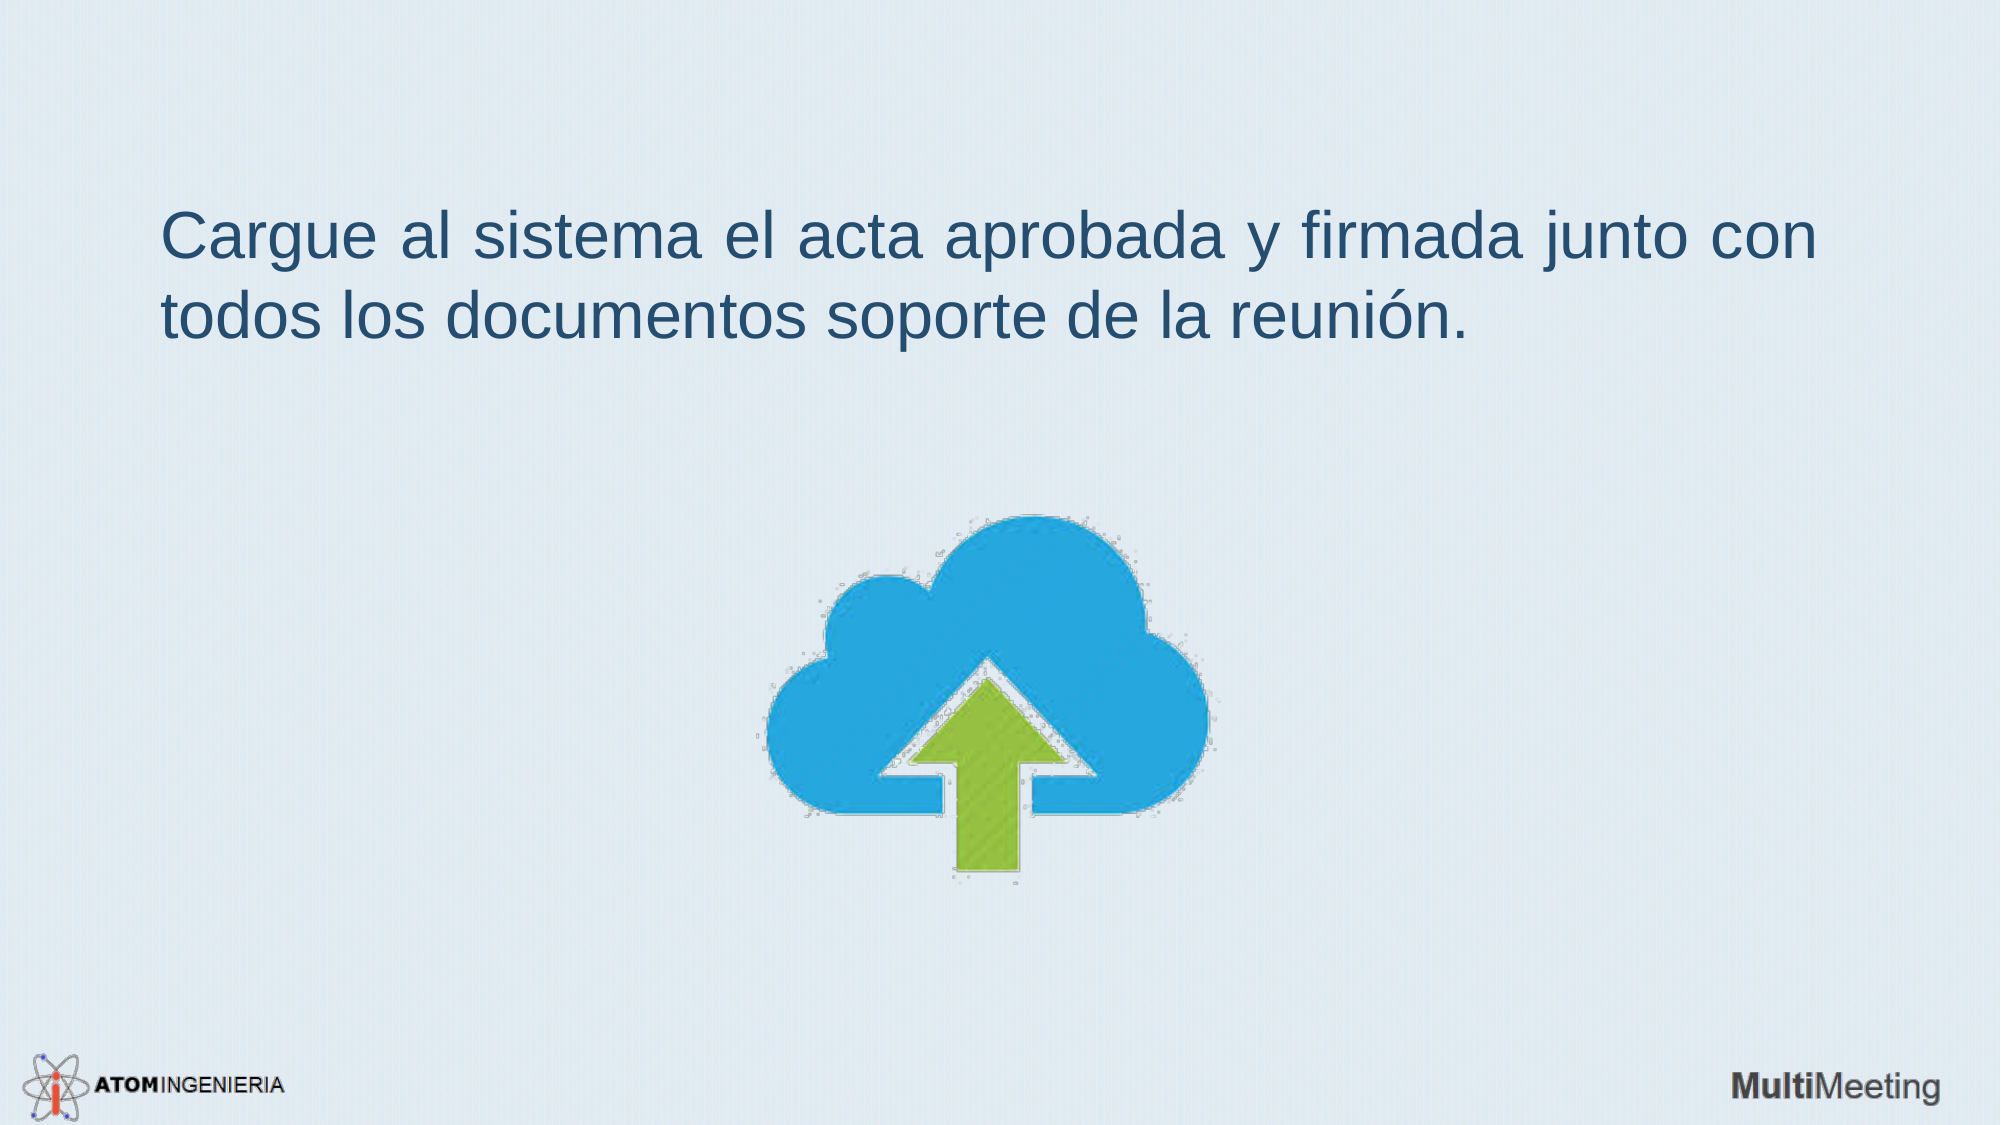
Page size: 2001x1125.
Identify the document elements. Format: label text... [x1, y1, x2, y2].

subtitle Cargue al sistema el acta aprobada y firmada junto con todos los documentos soporte de la reunión. [145, 184, 1835, 935]
picture [19, 1050, 288, 1125]
picture [1710, 1062, 1962, 1117]
picture [755, 465, 1225, 935]
